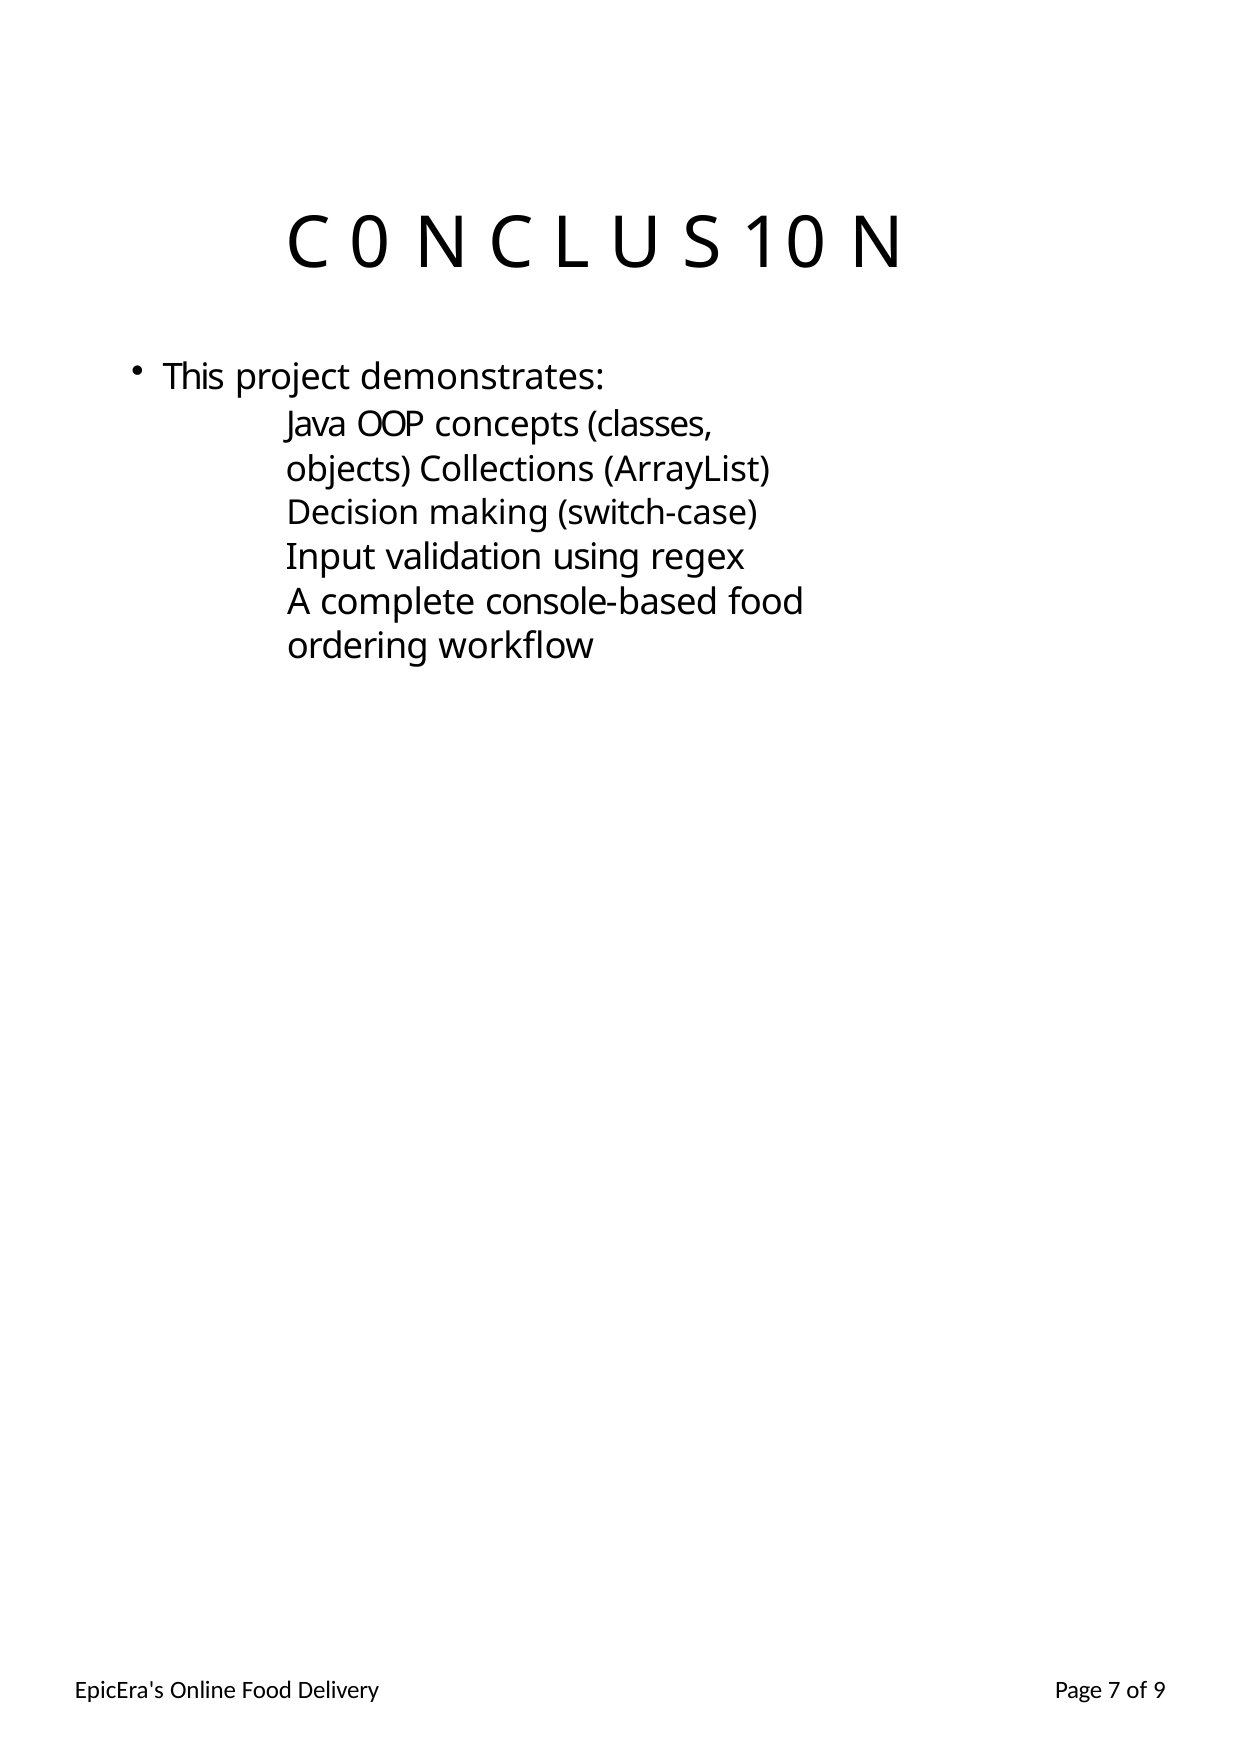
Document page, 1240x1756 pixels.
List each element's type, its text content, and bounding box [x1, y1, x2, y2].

text_box This project demonstrates: Java OOP concepts (classes, objects) Collections (ArrayList) Decision making (switch-case) Input validation using regex A complete console-based food ordering workflow [129, 349, 1059, 666]
slide_number Page 4 of 9 [1052, 1677, 1168, 1756]
title C 0 N C L U S 10 N [199, 194, 1064, 490]
footer EpicEra's Online Food Delivery [72, 1677, 383, 1756]
